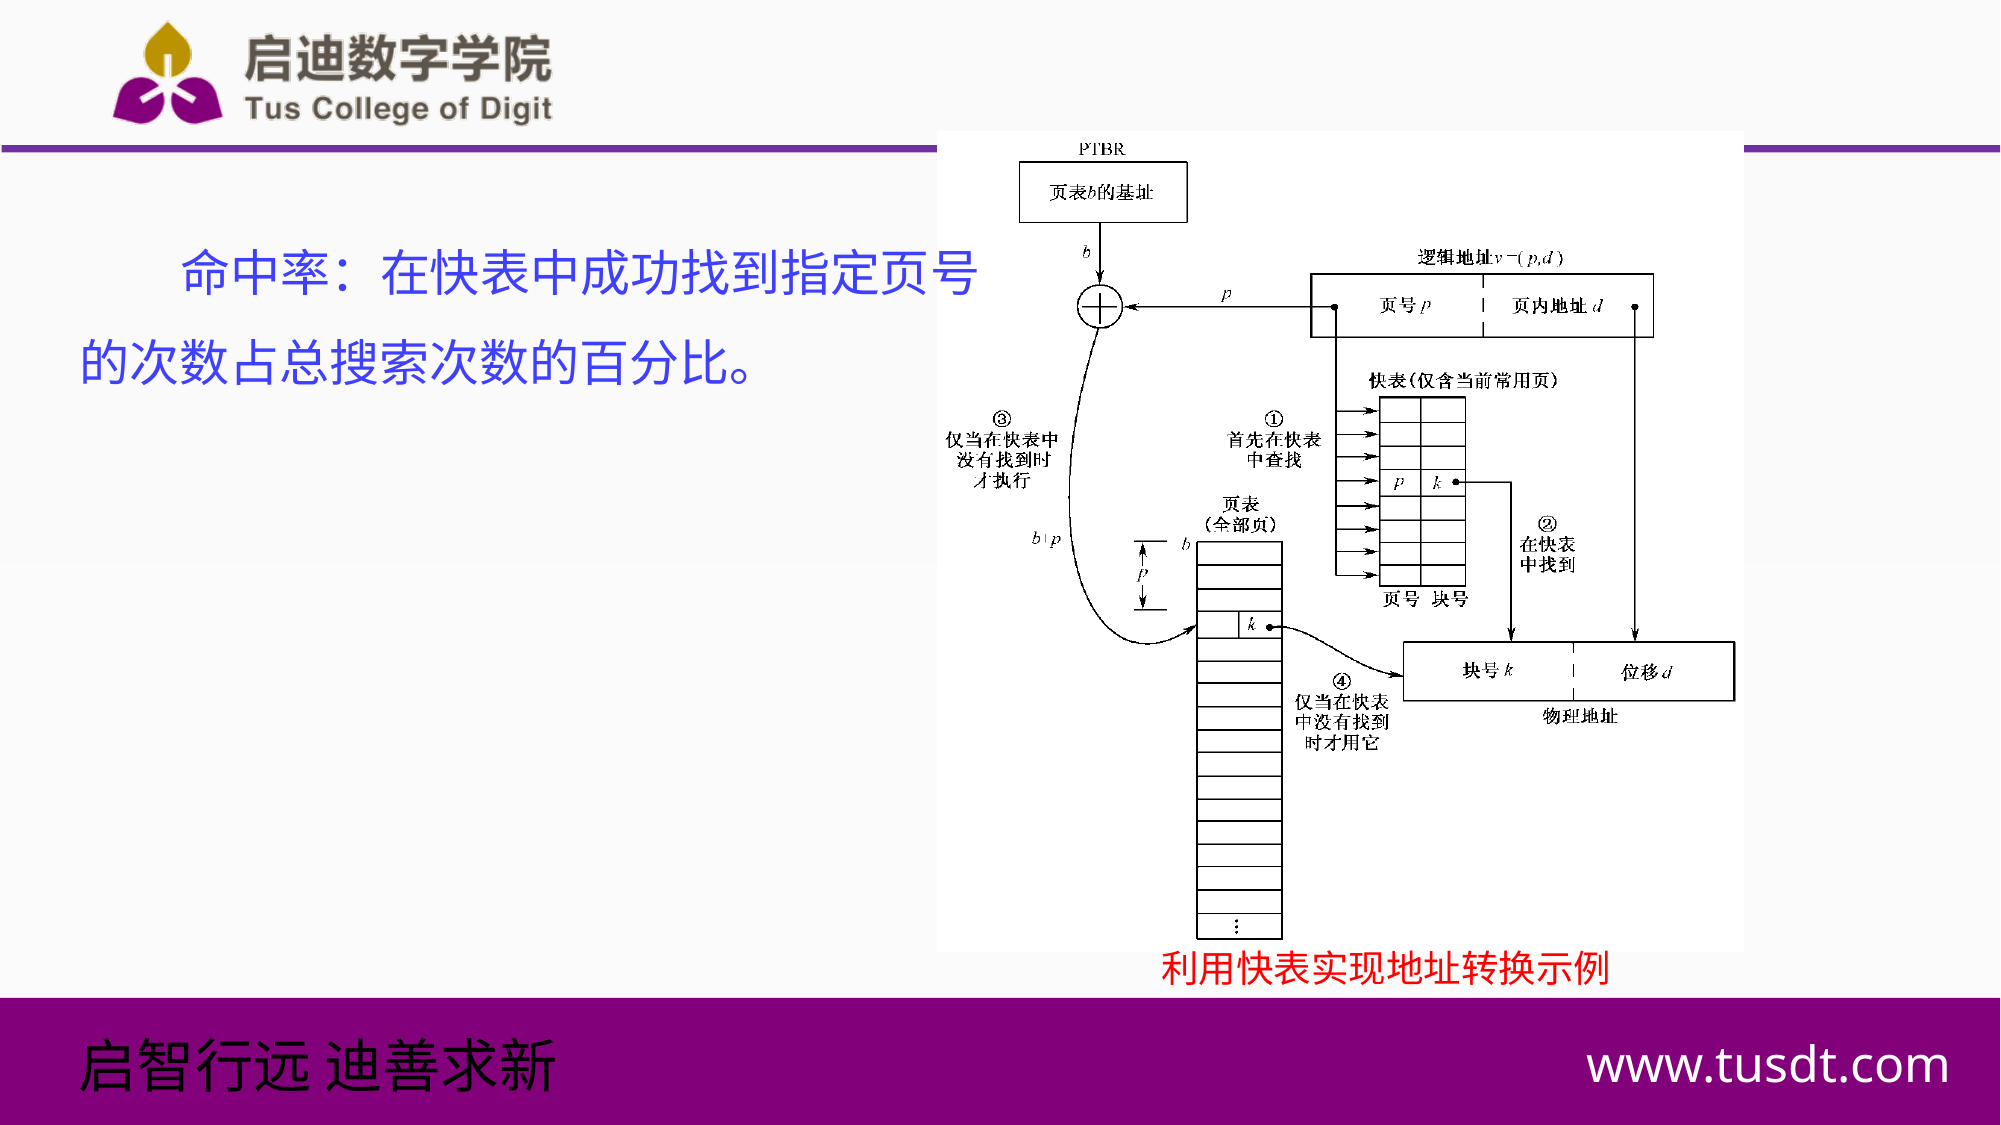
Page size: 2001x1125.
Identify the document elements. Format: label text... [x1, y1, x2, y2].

text_box 命中率：在快表中成功找到指定页号的次数占总搜索次数的百分比。 [64, 204, 932, 399]
picture [106, 11, 562, 134]
picture [937, 131, 1744, 952]
text_box 利用快表实现地址转换示例 [1146, 960, 1635, 998]
